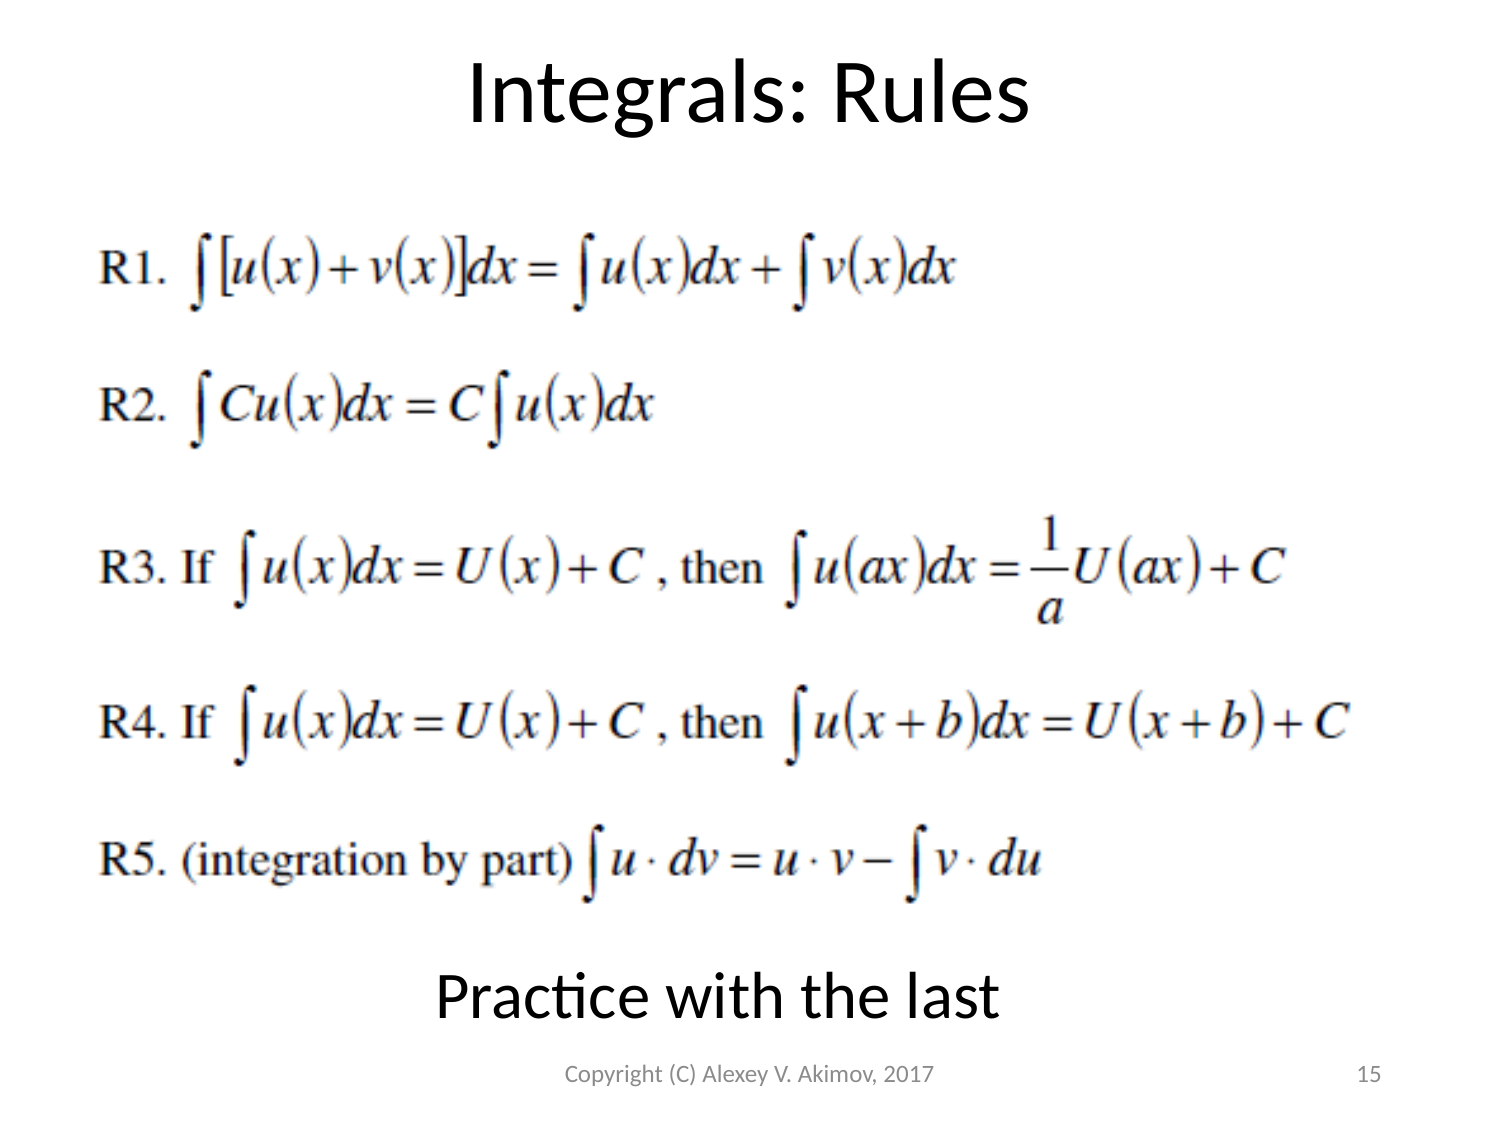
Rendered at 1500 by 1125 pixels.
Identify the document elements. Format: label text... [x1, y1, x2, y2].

text_box Practice with the last [420, 945, 1016, 1039]
picture [42, 193, 1457, 945]
slide_number 15 [1059, 1042, 1397, 1103]
footer Copyright (C) Alexey V. Akimov, 2017 [496, 1042, 1004, 1103]
text_box Integrals: Rules [451, 23, 1048, 149]
